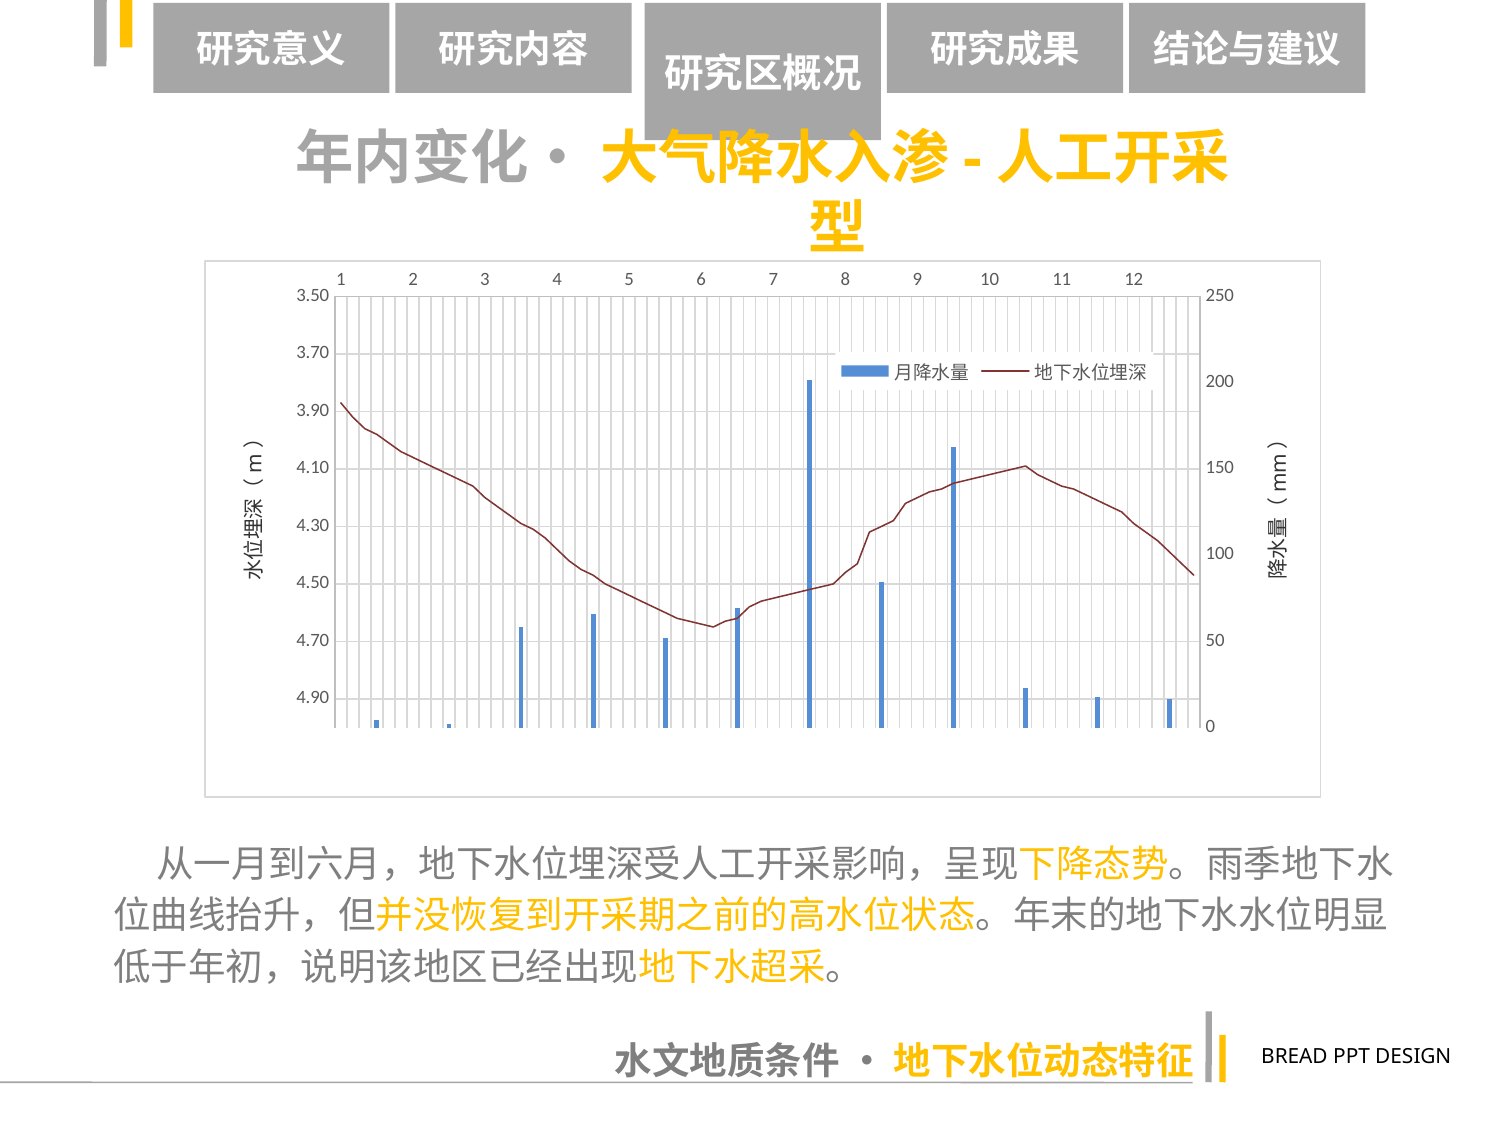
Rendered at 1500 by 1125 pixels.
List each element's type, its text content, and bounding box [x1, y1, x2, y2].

text_box 结论与建议 [1129, 2, 1366, 93]
text_box 研究意义 [153, 2, 390, 93]
text_box 从一月到六月，地下水位埋深受人工开采影响，呈现下降态势。雨季地下水位曲线抬升，但并没恢复到开采期之前的高水位状态。年末的地下水水位明显低于年初，说明该地区已经出现地下水超采。 [98, 826, 1410, 995]
title 年内变化• 大气降水入渗-人工开采型 [260, 96, 1265, 260]
text_box 研究成果 [886, 2, 1124, 93]
text_box 研究区概况 [644, 2, 881, 96]
chart [204, 260, 1322, 798]
text_box 研究内容 [395, 2, 632, 93]
text_box 水文地质条件 • 地下水位动态特征 [376, 1010, 1209, 1108]
